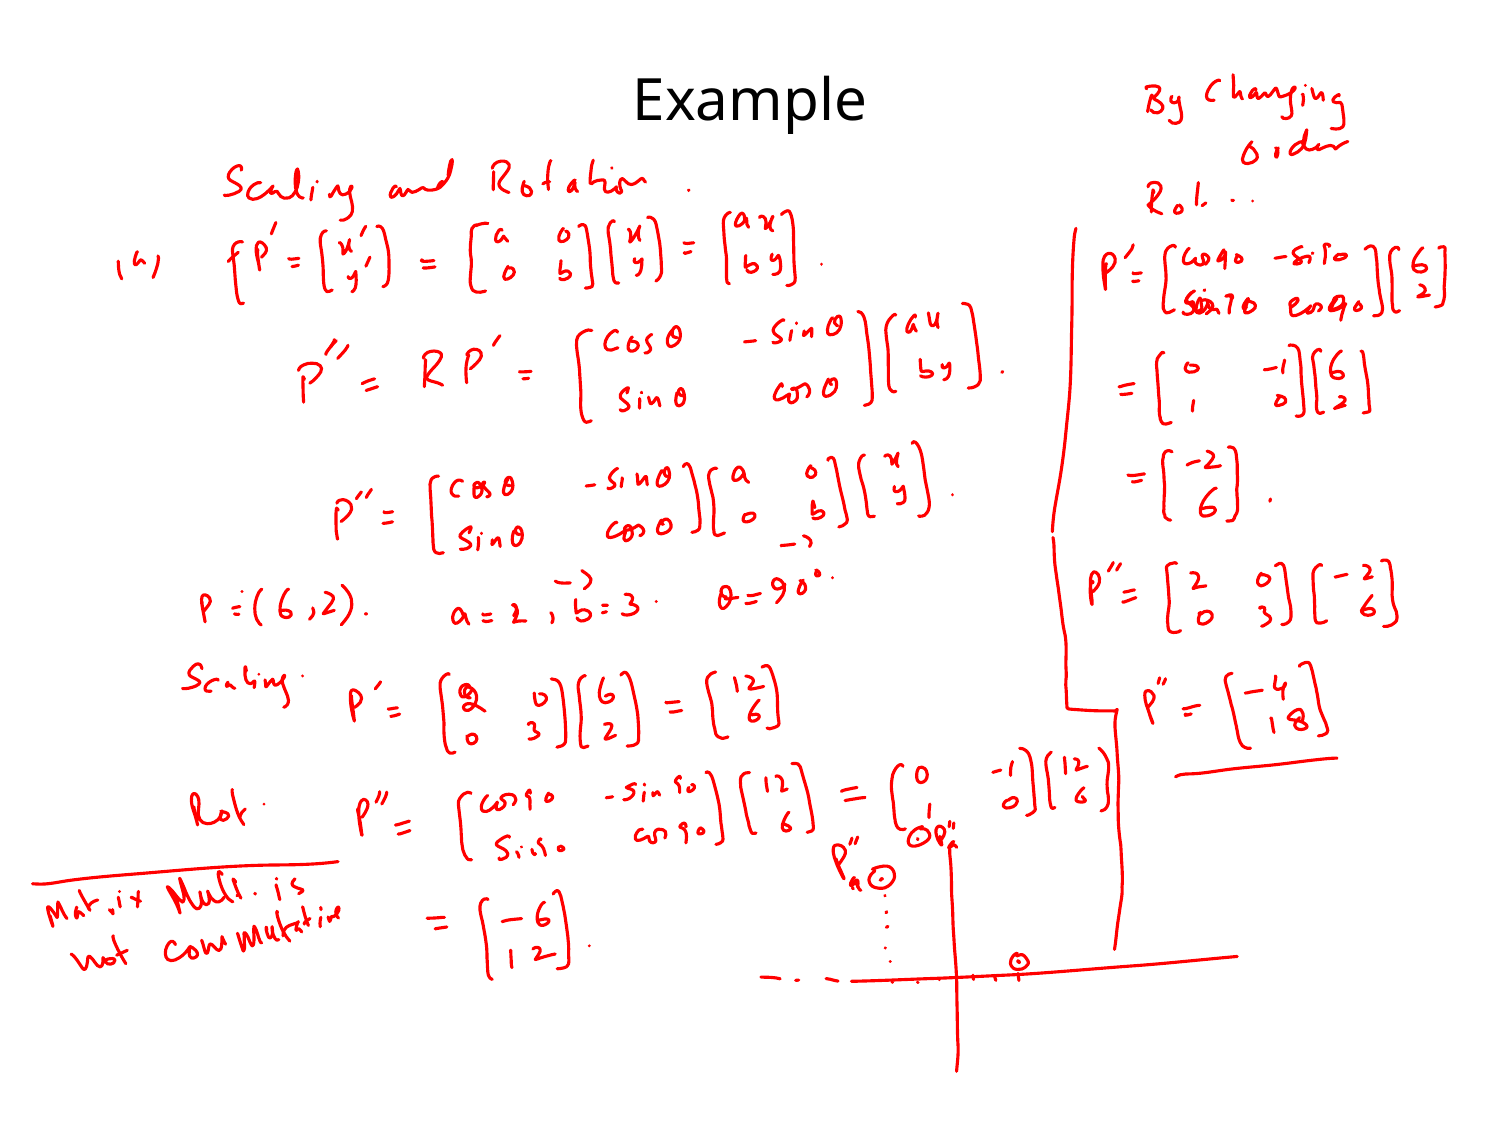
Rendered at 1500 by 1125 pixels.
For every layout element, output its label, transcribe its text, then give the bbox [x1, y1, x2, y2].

title Example [75, 45, 1425, 150]
